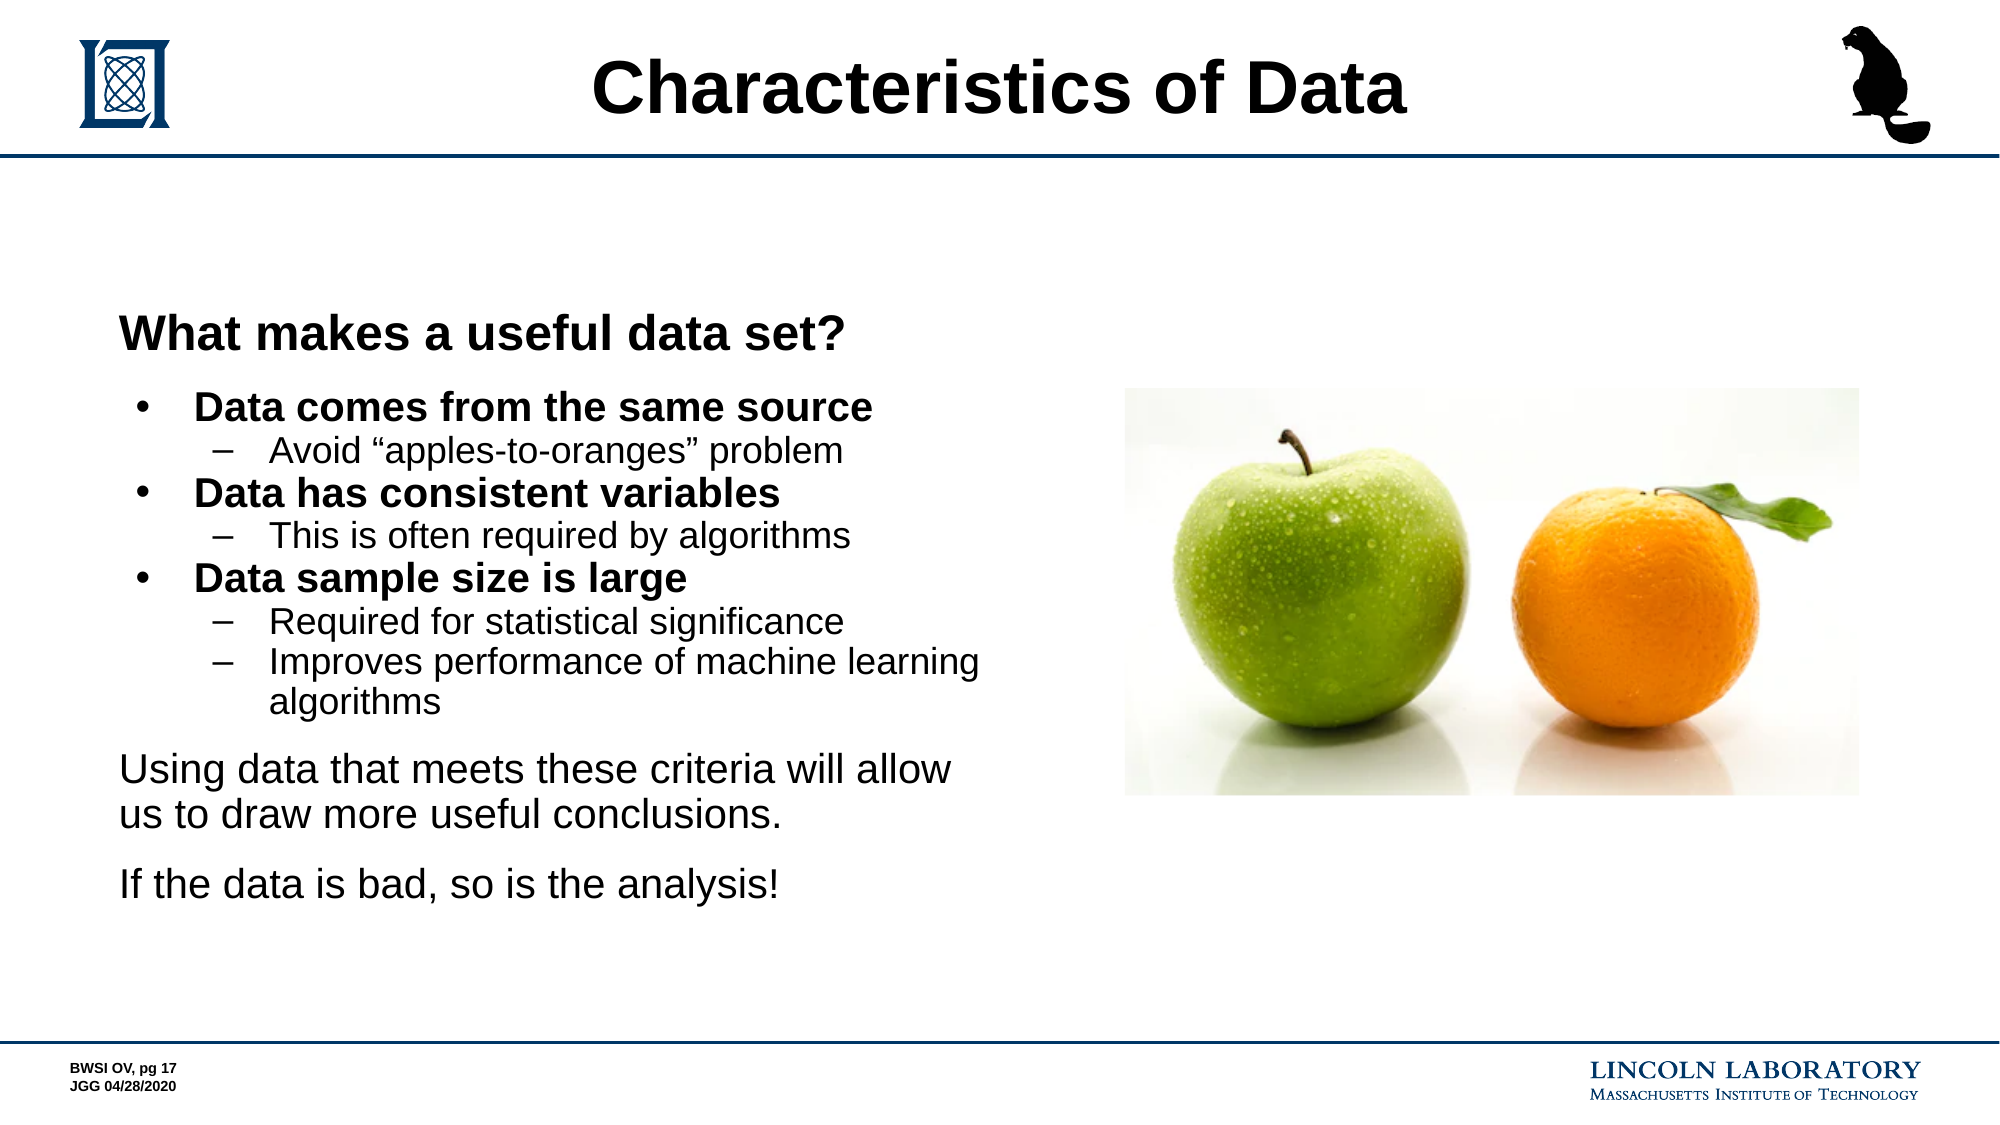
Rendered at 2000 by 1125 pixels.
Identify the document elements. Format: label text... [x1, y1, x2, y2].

picture [79, 40, 170, 128]
picture [1588, 1061, 1921, 1100]
picture [1830, 15, 1942, 151]
list What makes a useful data set? Data comes from the same source Avoid “apples-to-oranges” problem Data has consistent variables This is often required by algorithms Data sample size is large Required for statistical significance Improves performance of machine learning algorithms Using data that meets these criteria will allow us to draw more useful conclusions. If the data is bad, so is the analysis! [103, 211, 1000, 1004]
picture [1124, 388, 1860, 796]
title Characteristics of Data [205, 16, 1794, 150]
